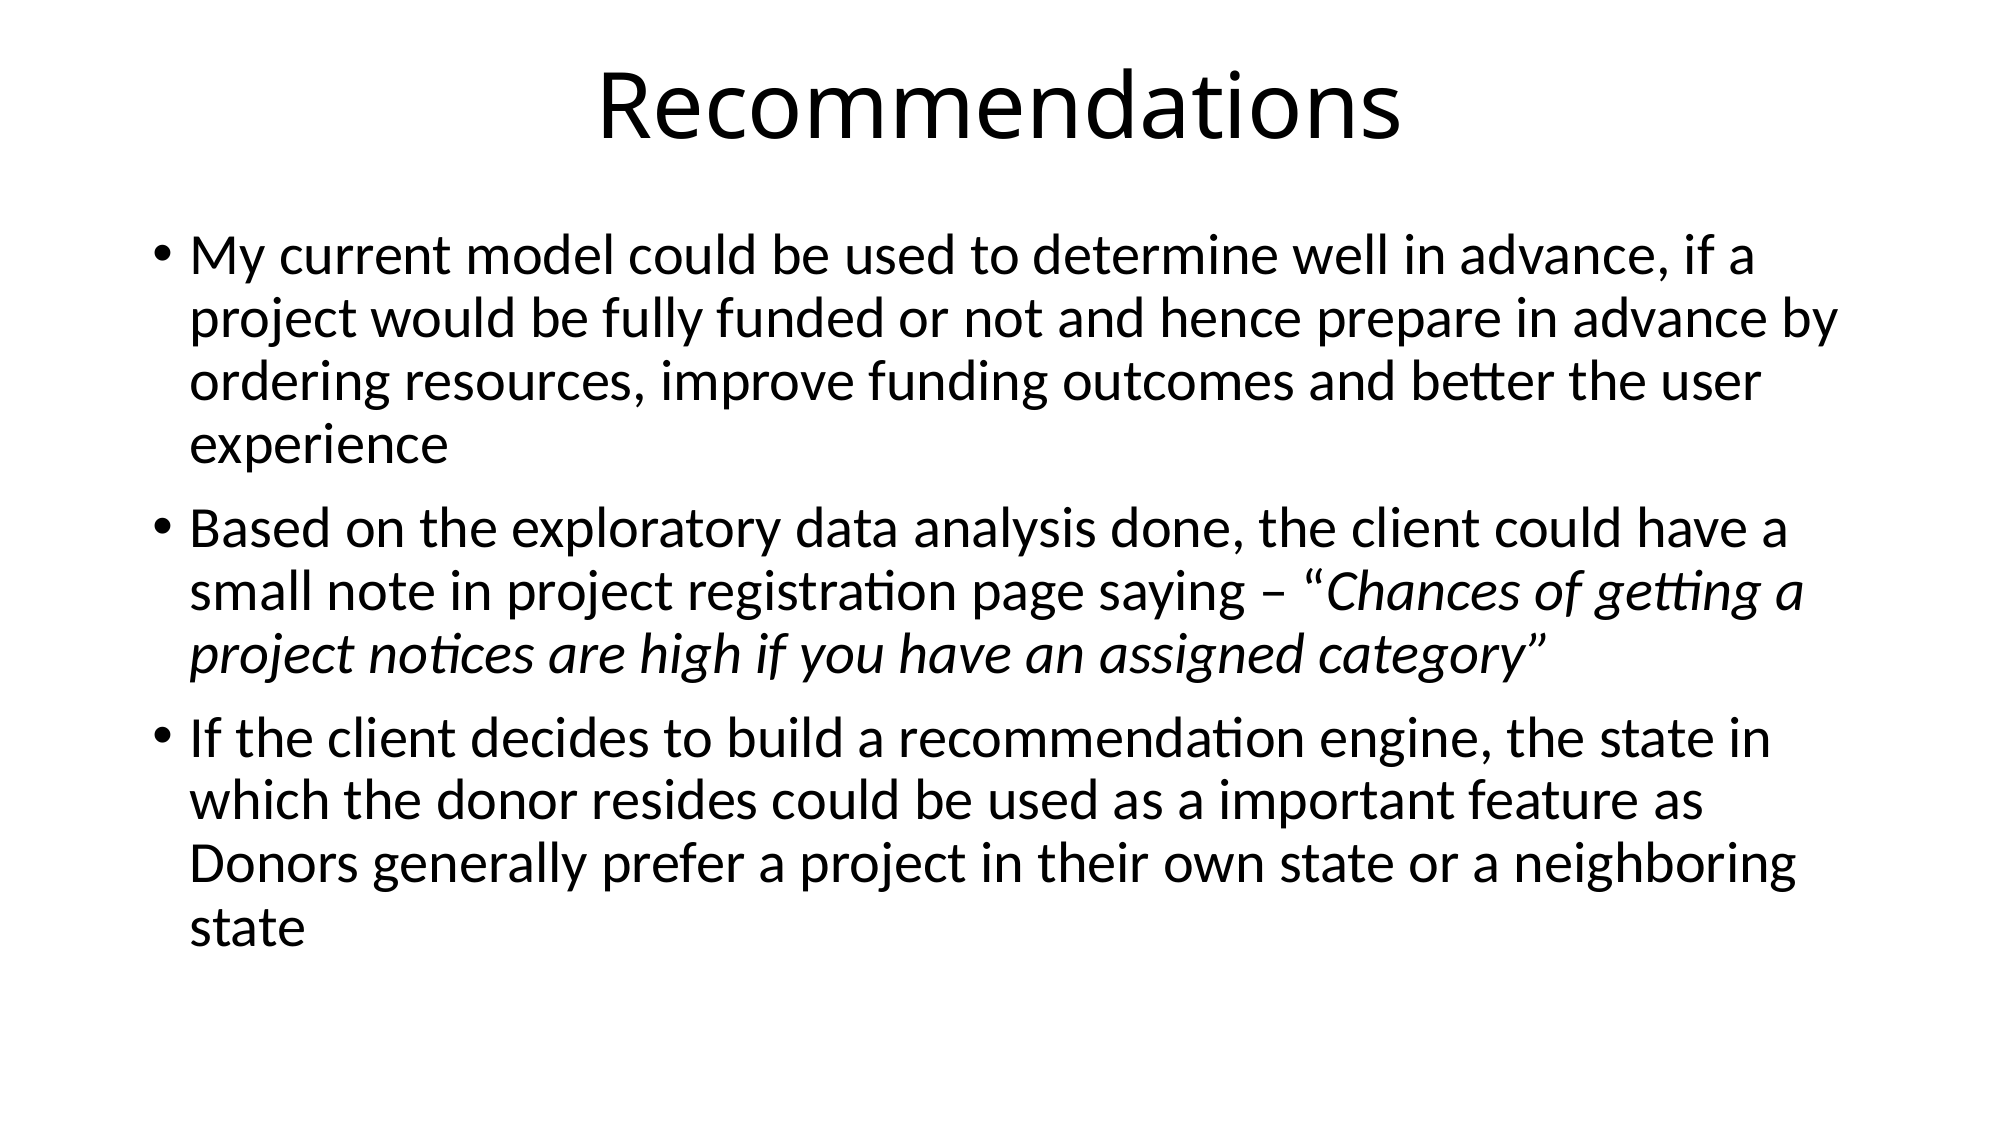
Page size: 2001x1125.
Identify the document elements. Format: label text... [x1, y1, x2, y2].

title Recommendations [137, 0, 1863, 216]
list My current model could be used to determine well in advance, if a project would be fully funded or not and hence prepare in advance by ordering resources, improve funding outcomes and better the user experience Based on the exploratory data analysis done, the client could have a small note in project registration page saying – “Chances of getting a project notices are high if you have an assigned category” If the client decides to build a recommendation engine, the state in which the donor resides could be used as a important feature as Donors generally prefer a project in their own state or a neighboring state [137, 216, 1863, 1014]
